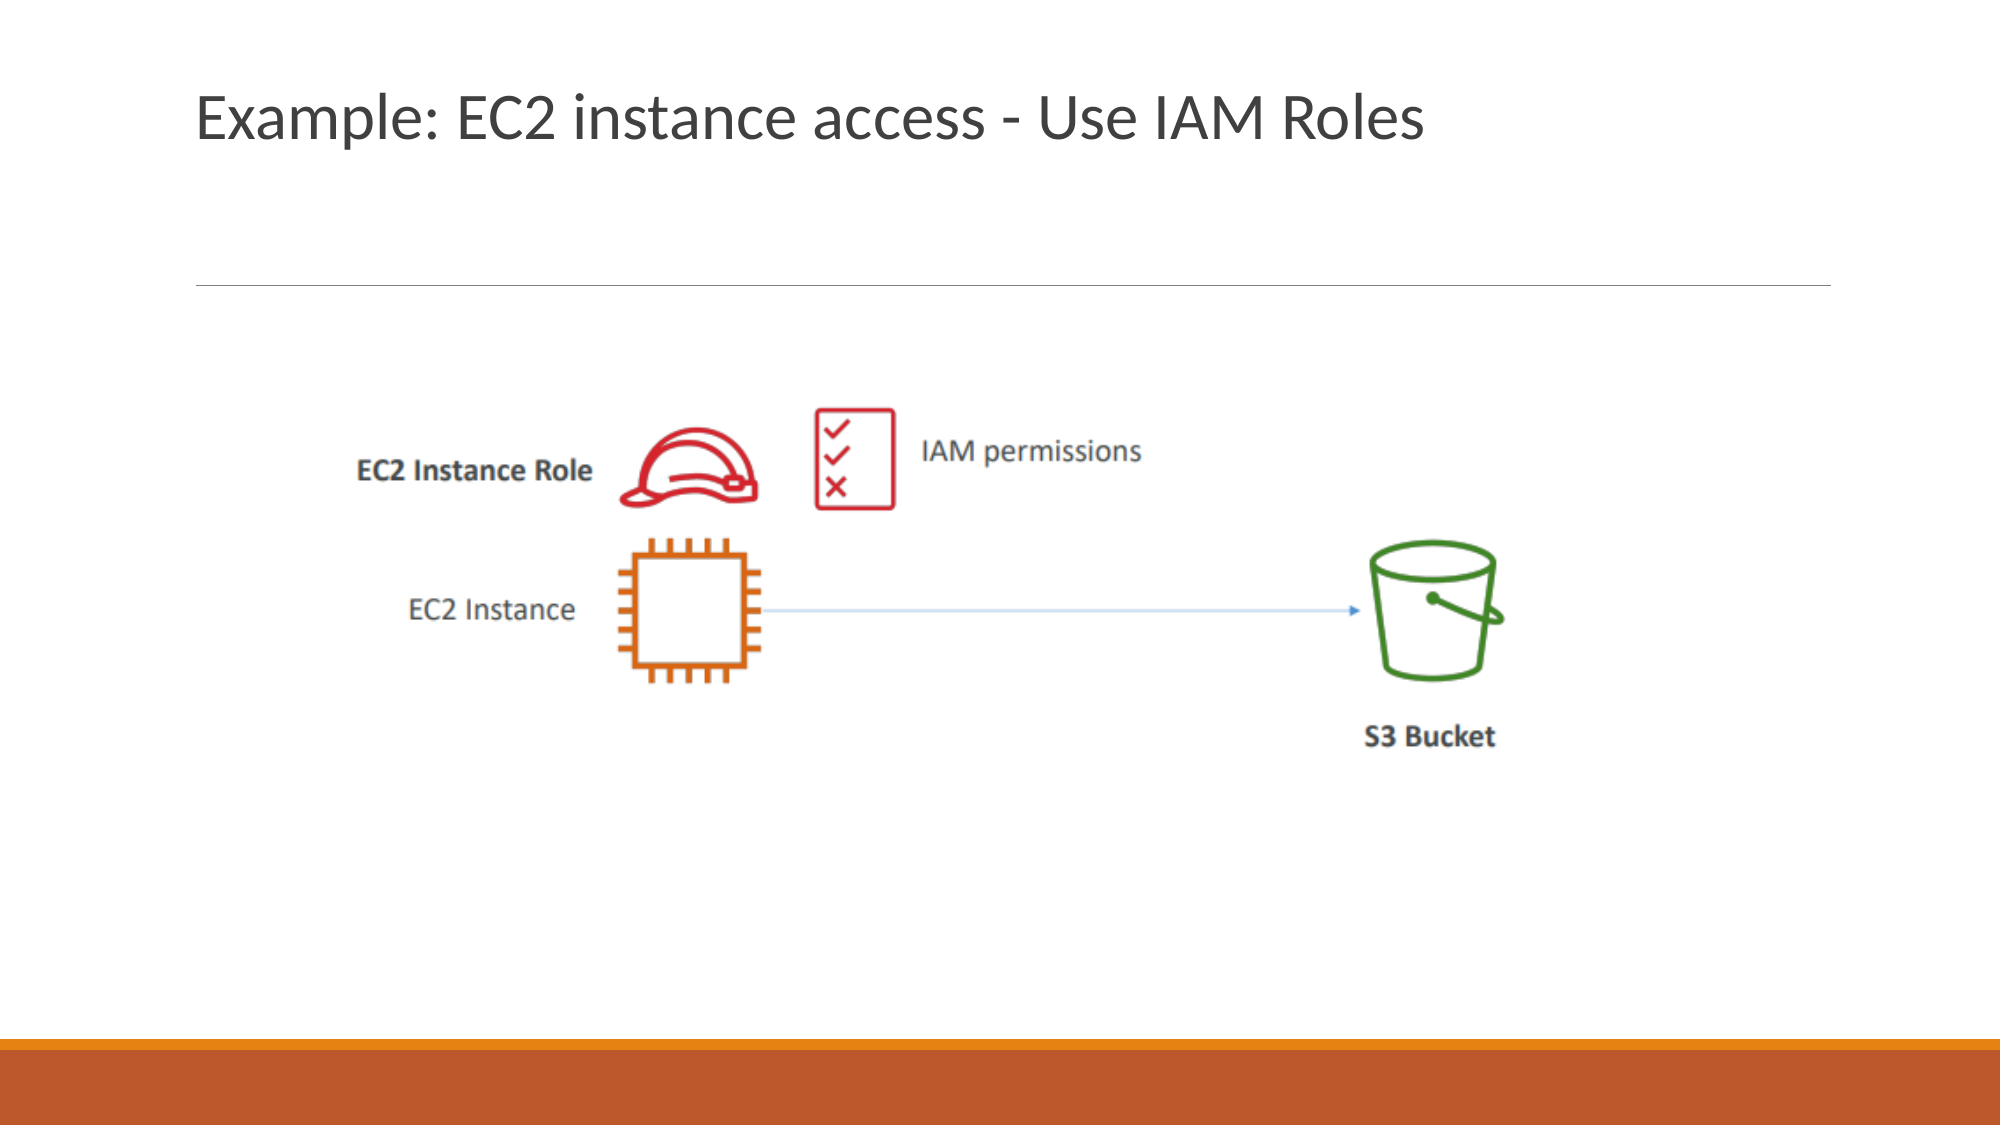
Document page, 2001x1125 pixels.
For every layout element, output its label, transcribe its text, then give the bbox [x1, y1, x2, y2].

list Example: EC2 instance access - Use IAM Roles [180, 74, 1830, 963]
picture [325, 324, 1751, 945]
